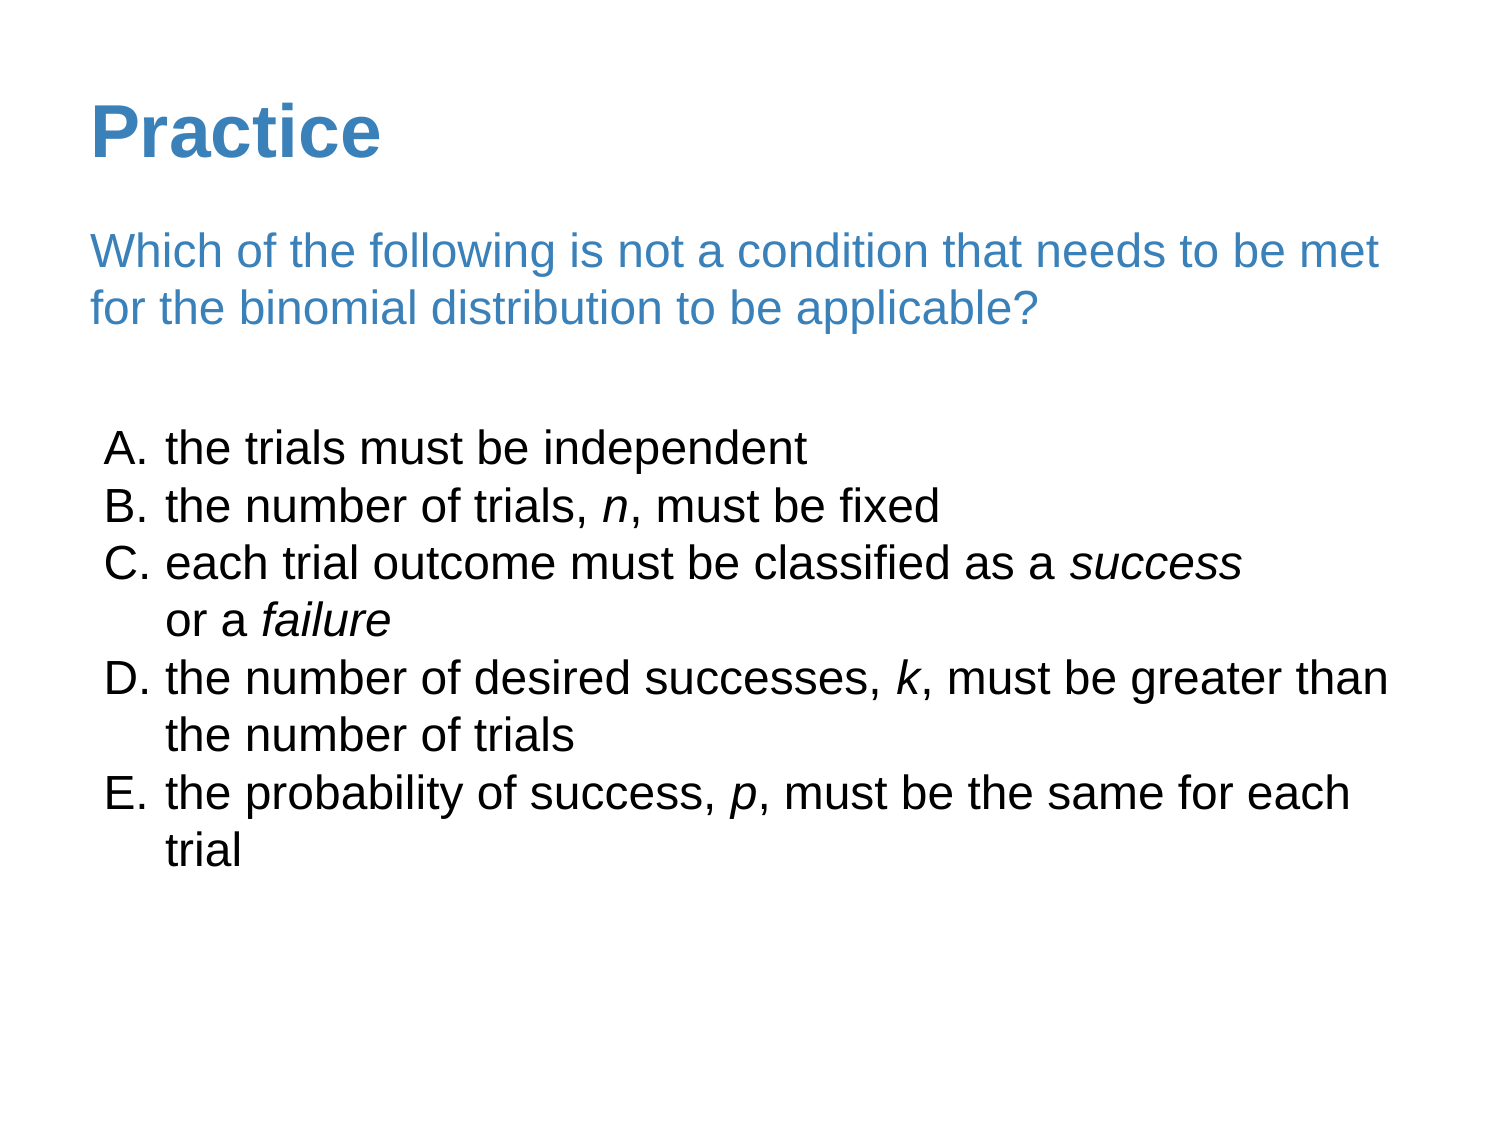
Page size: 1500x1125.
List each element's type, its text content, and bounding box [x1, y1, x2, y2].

title Practice [75, 0, 1425, 188]
list Which of the following is not a condition that needs to be met for the binomial distribution to be applicable? the trials must be independent the number of trials, n, must be fixed each trial outcome must be classified as a success or a failure the number of desired successes, k, must be greater than the number of trials the probability of success, p, must be the same for each trial [75, 204, 1426, 614]
